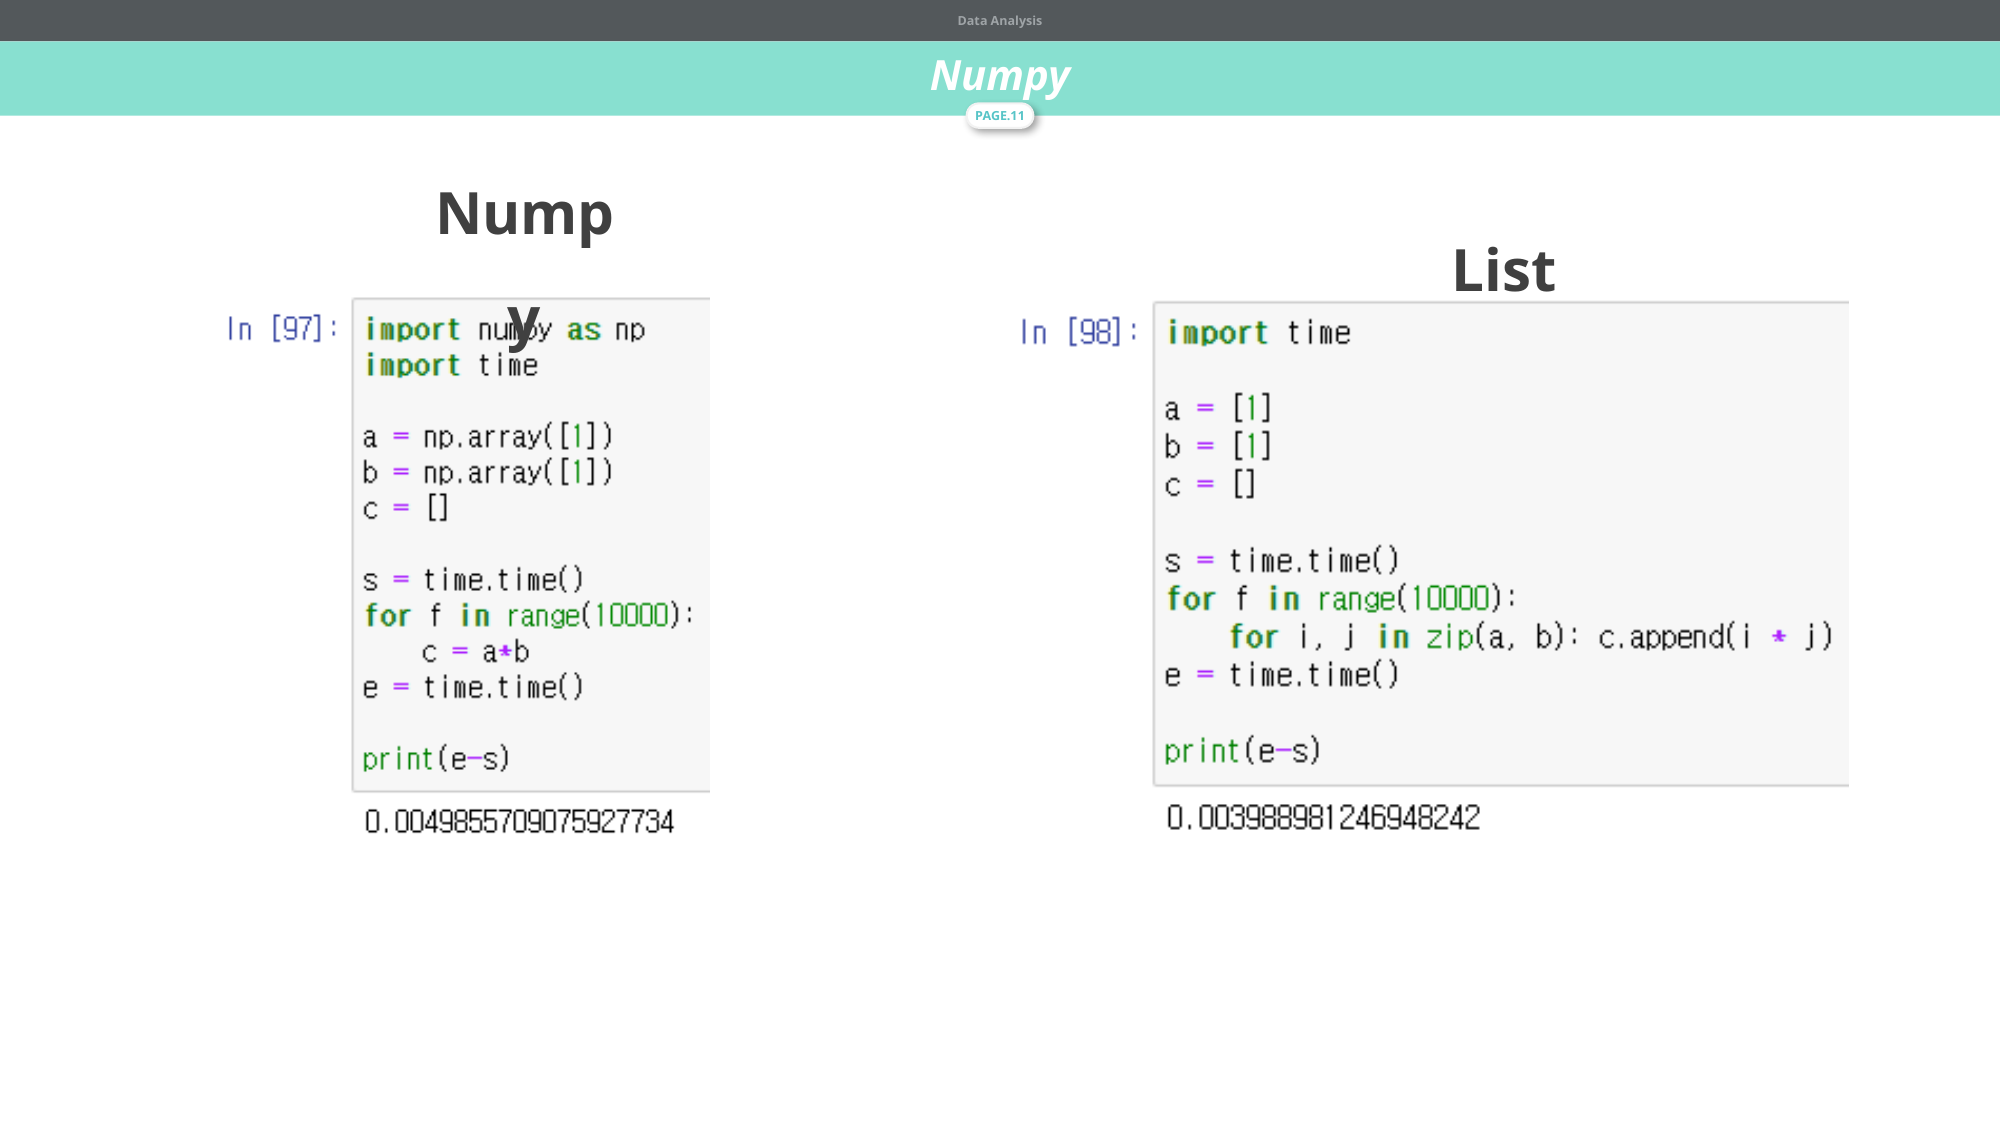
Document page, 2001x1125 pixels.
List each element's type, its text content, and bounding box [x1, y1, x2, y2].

text_box PAGE.11 [965, 102, 1035, 129]
text_box Numpy [0, 42, 2000, 117]
text_box List [1385, 156, 1623, 275]
picture [999, 275, 1849, 850]
text_box Data Analysis [0, 0, 2000, 42]
picture [209, 275, 710, 850]
text_box Numpy [405, 151, 644, 275]
